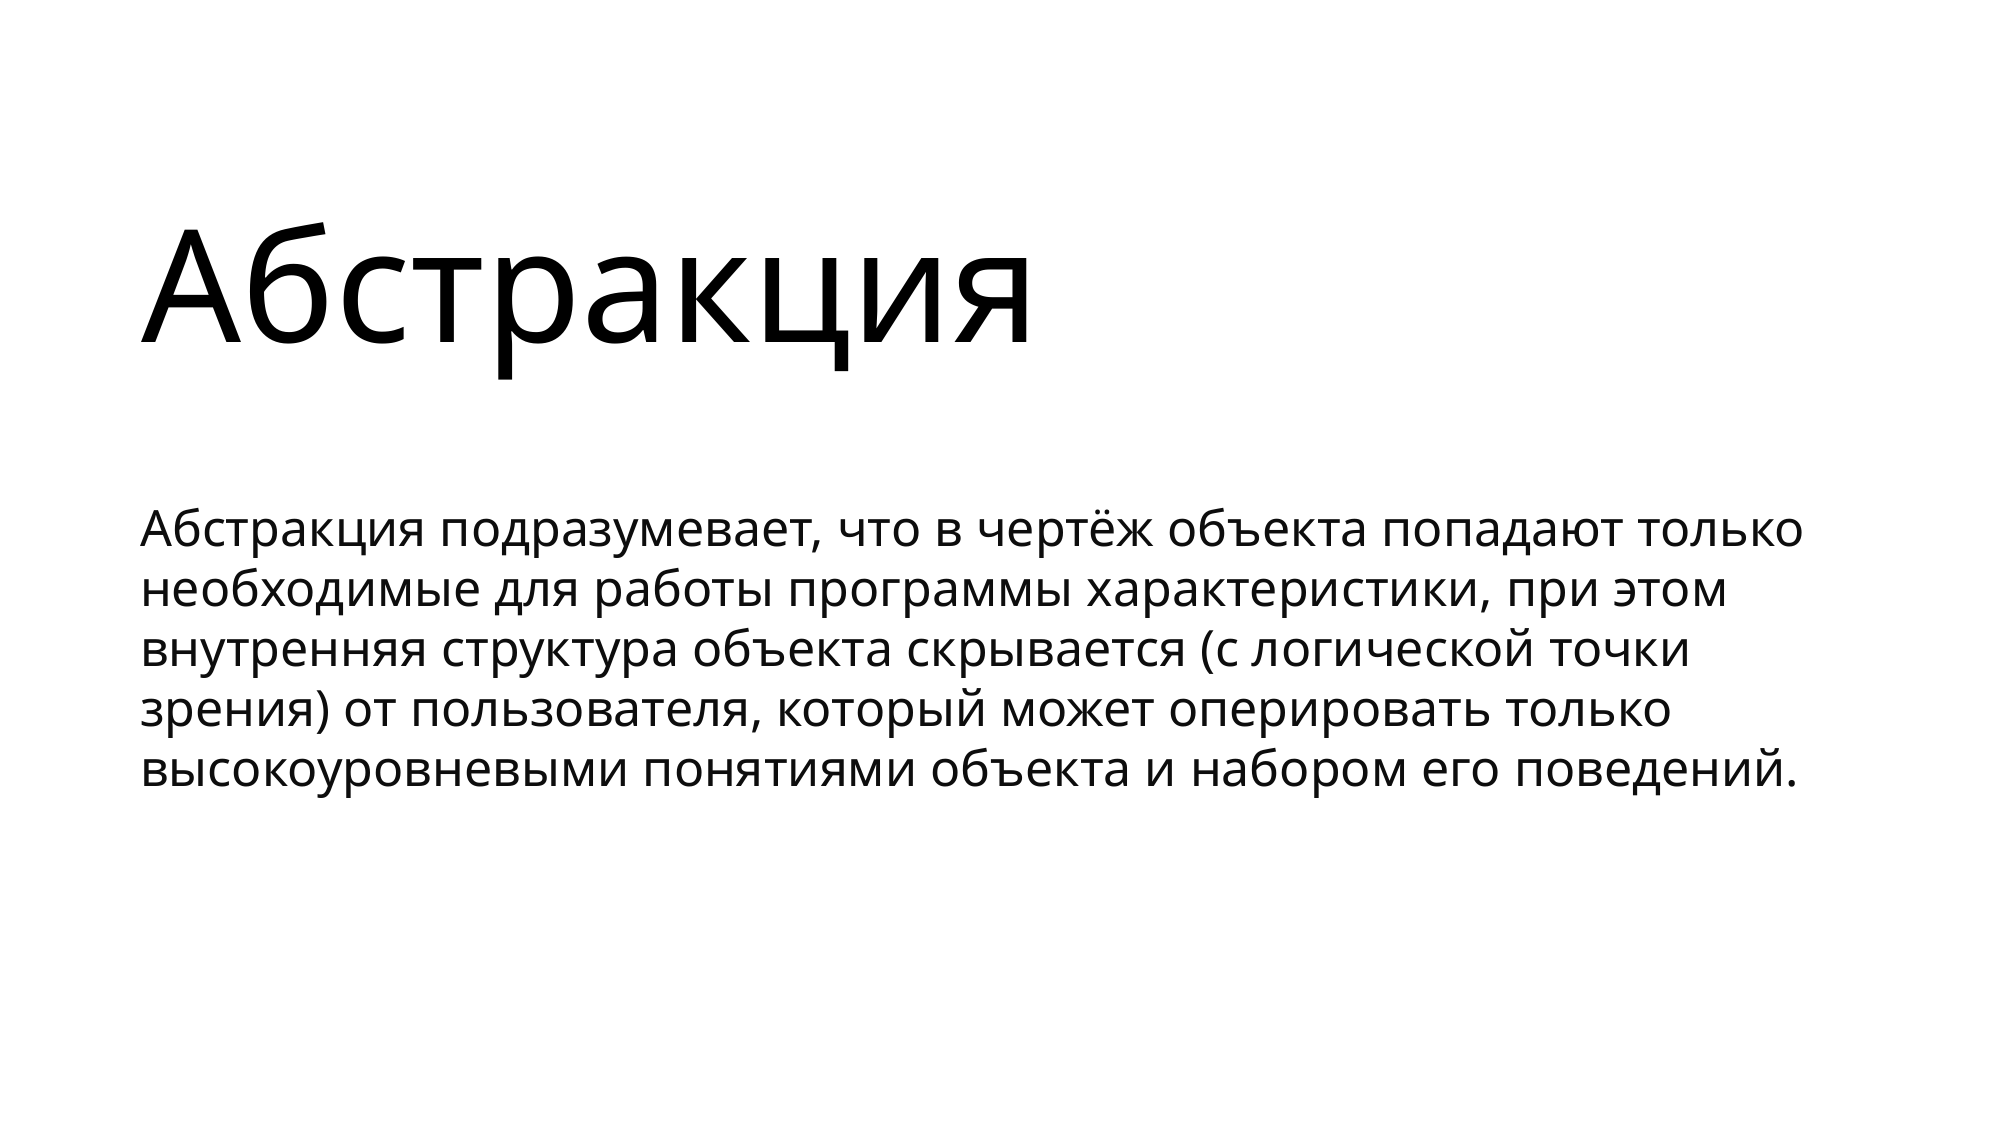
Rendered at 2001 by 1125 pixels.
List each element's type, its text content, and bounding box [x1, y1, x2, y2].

title Абстракция [141, 183, 1867, 401]
list Абстракция подразумевает, что в чертёж объекта попадают только необходимые для работы программы характеристики, при этом внутренняя структура объекта скрывается (с логической точки зрения) от пользователя, который может оперировать только высокоуровневыми понятиями объекта и набором его поведений. [140, 426, 1866, 1014]
